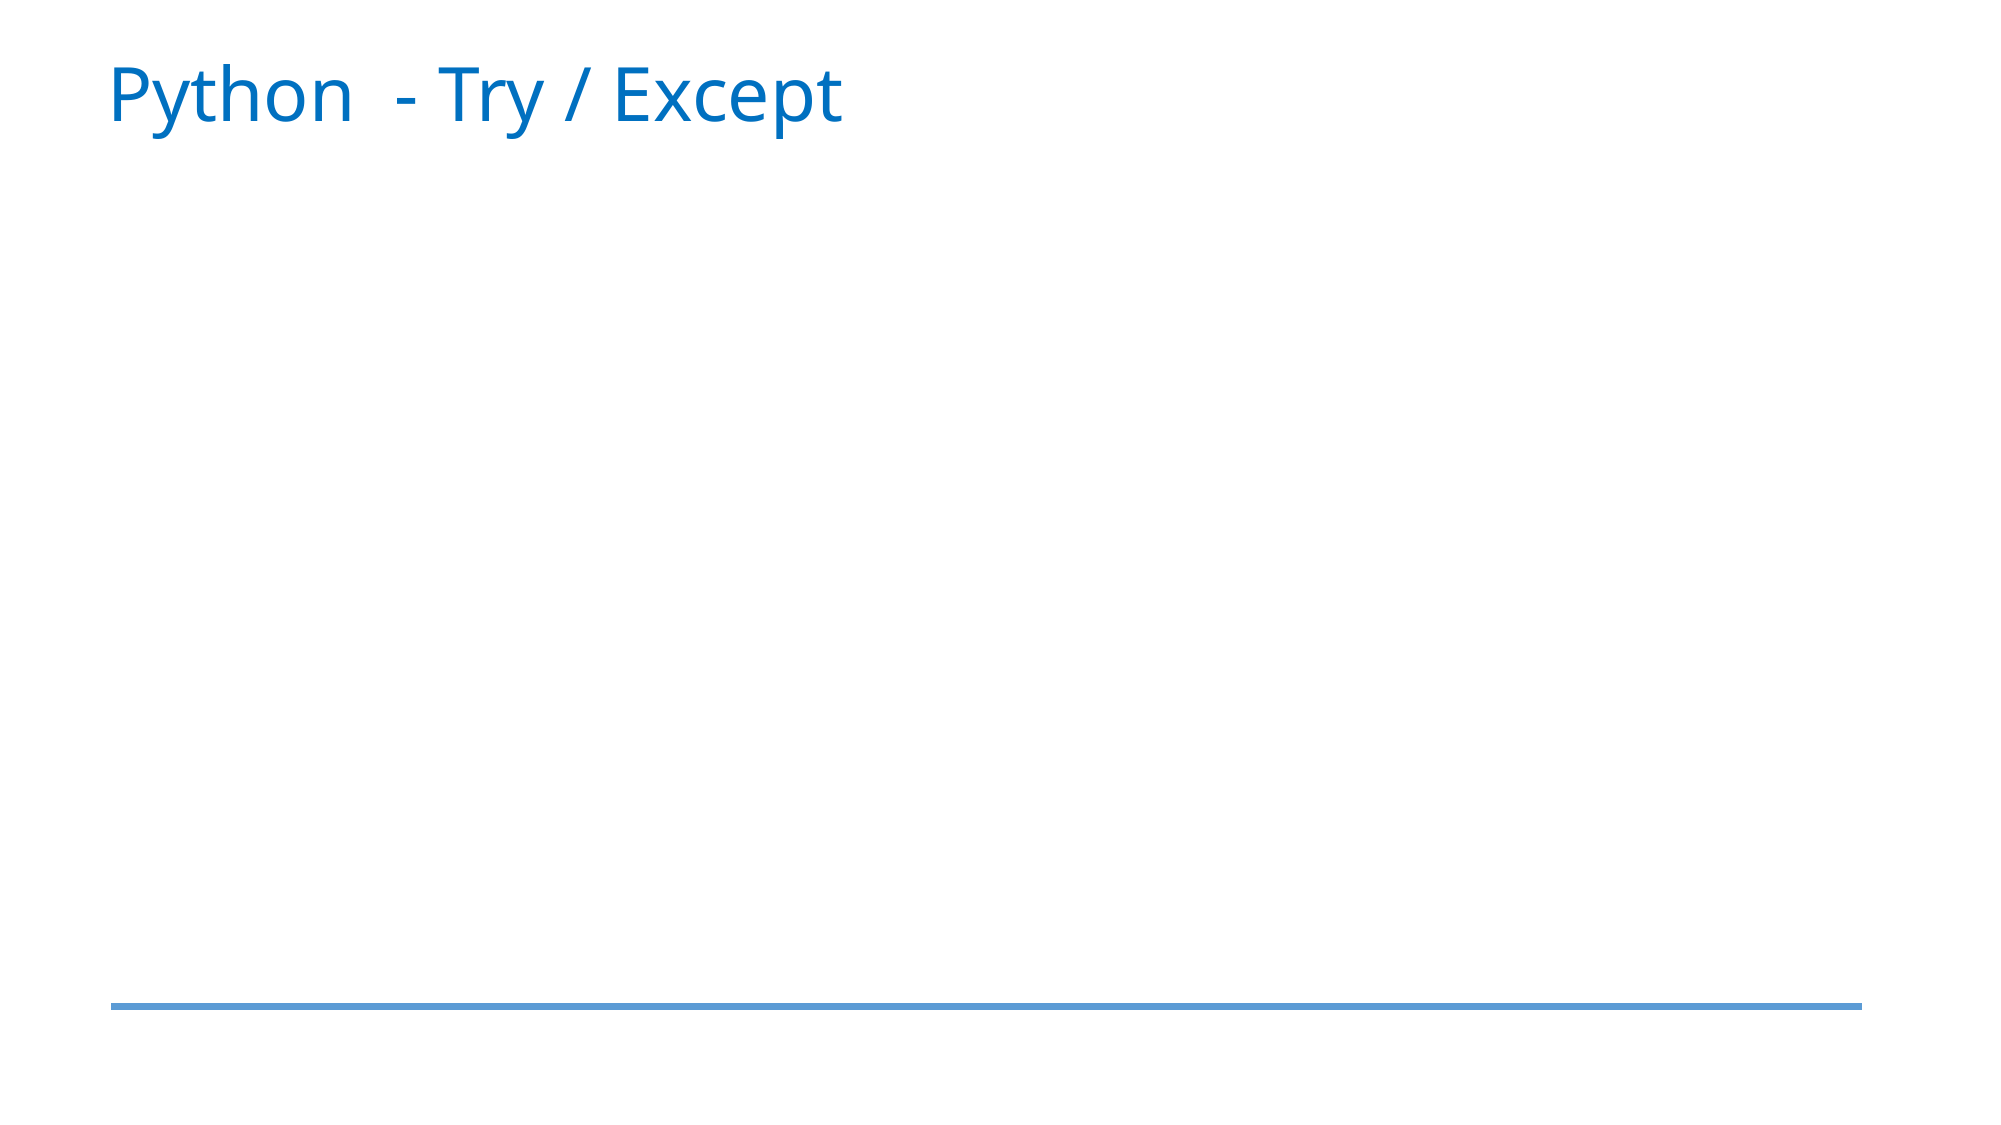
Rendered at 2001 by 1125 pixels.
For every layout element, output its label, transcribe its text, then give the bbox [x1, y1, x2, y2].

text_box Python - Try / Except [92, 38, 1789, 144]
